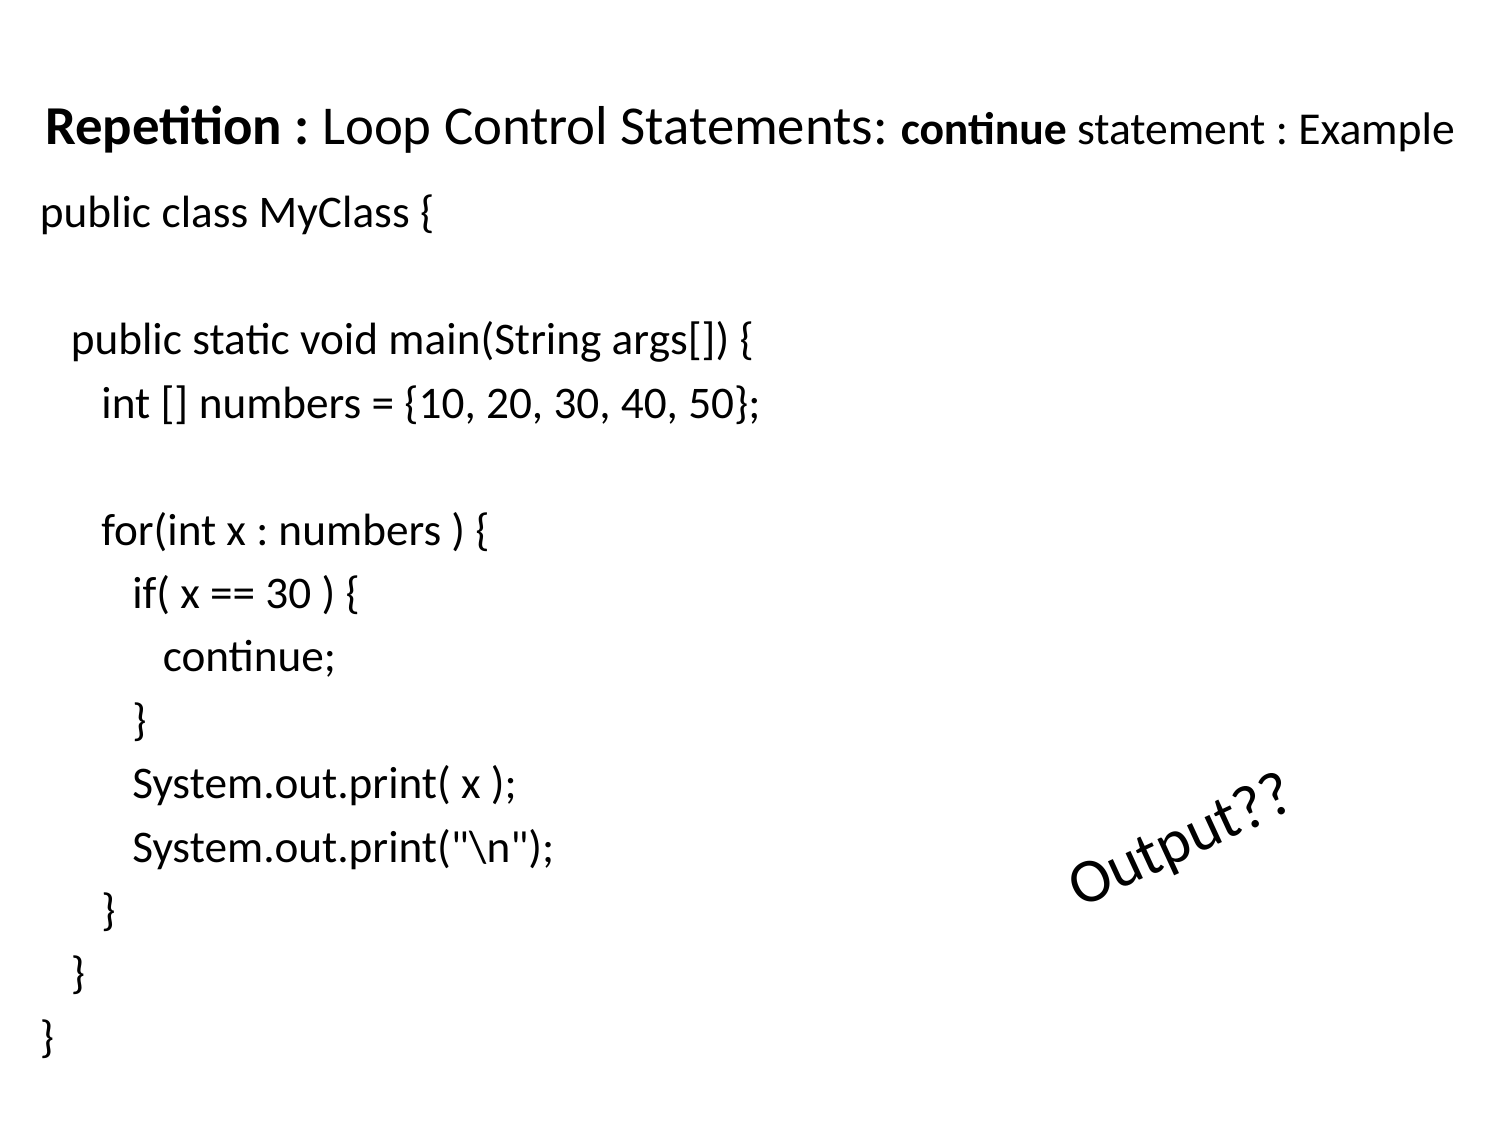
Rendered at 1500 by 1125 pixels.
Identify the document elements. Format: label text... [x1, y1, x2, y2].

list public class MyClass { public static void main(String args[]) { int [] numbers = {10, 20, 30, 40, 50}; for(int x : numbers ) { if( x == 30 ) { continue; } System.out.print( x ); System.out.print("\n"); } } } [24, 174, 1463, 1075]
title Repetition : Loop Control Statements: continue statement : Example [0, 70, 1500, 175]
text_box Output?? [1037, 725, 1348, 933]
